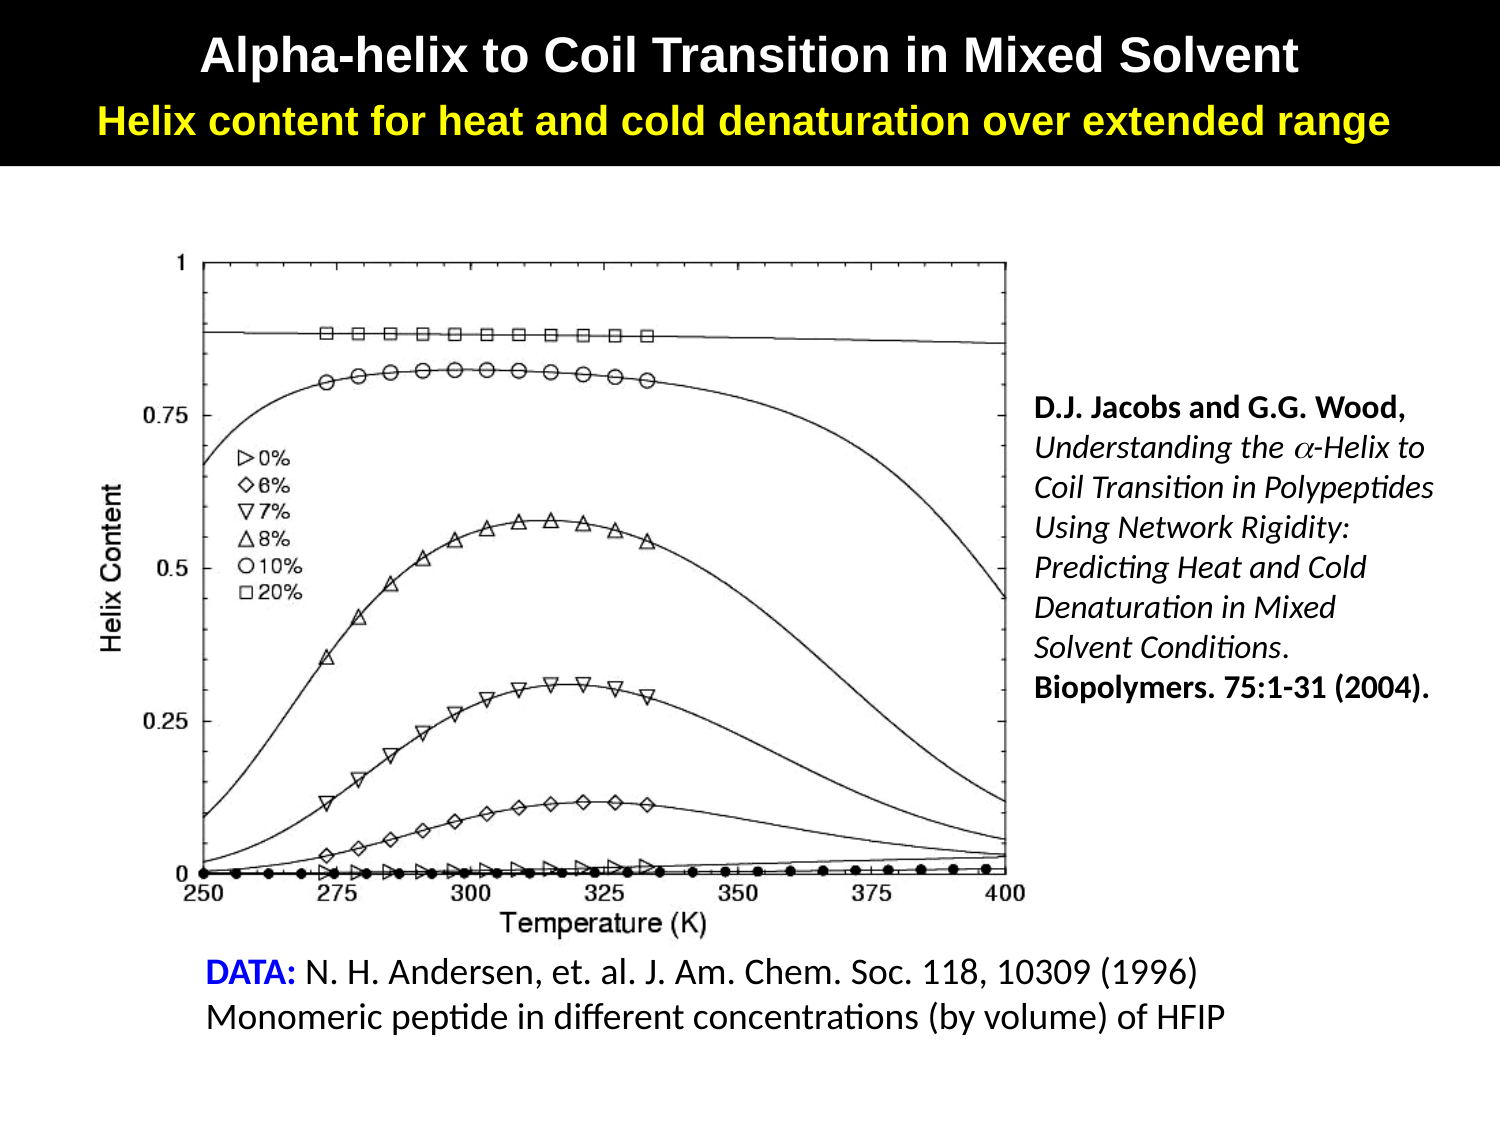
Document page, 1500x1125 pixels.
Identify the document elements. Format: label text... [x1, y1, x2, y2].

text_box Alpha-helix to Coil Transition in Mixed Solvent Helix content for heat and cold denaturation over extended range [0, 0, 1500, 167]
text_box DATA: N. H. Andersen, et. al. J. Am. Chem. Soc. 118, 10309 (1996) Monomeric peptide in different concentrations (by volume) of HFIP [190, 939, 1251, 1045]
text_box D.J. Jacobs and G.G. Wood, Understanding the -Helix to Coil Transition in Polypeptides Using Network Rigidity: Predicting Heat and Cold Denaturation in Mixed Solvent Conditions. Biopolymers. 75:1-31 (2004). [1083, 378, 1457, 713]
picture [69, 172, 1079, 953]
